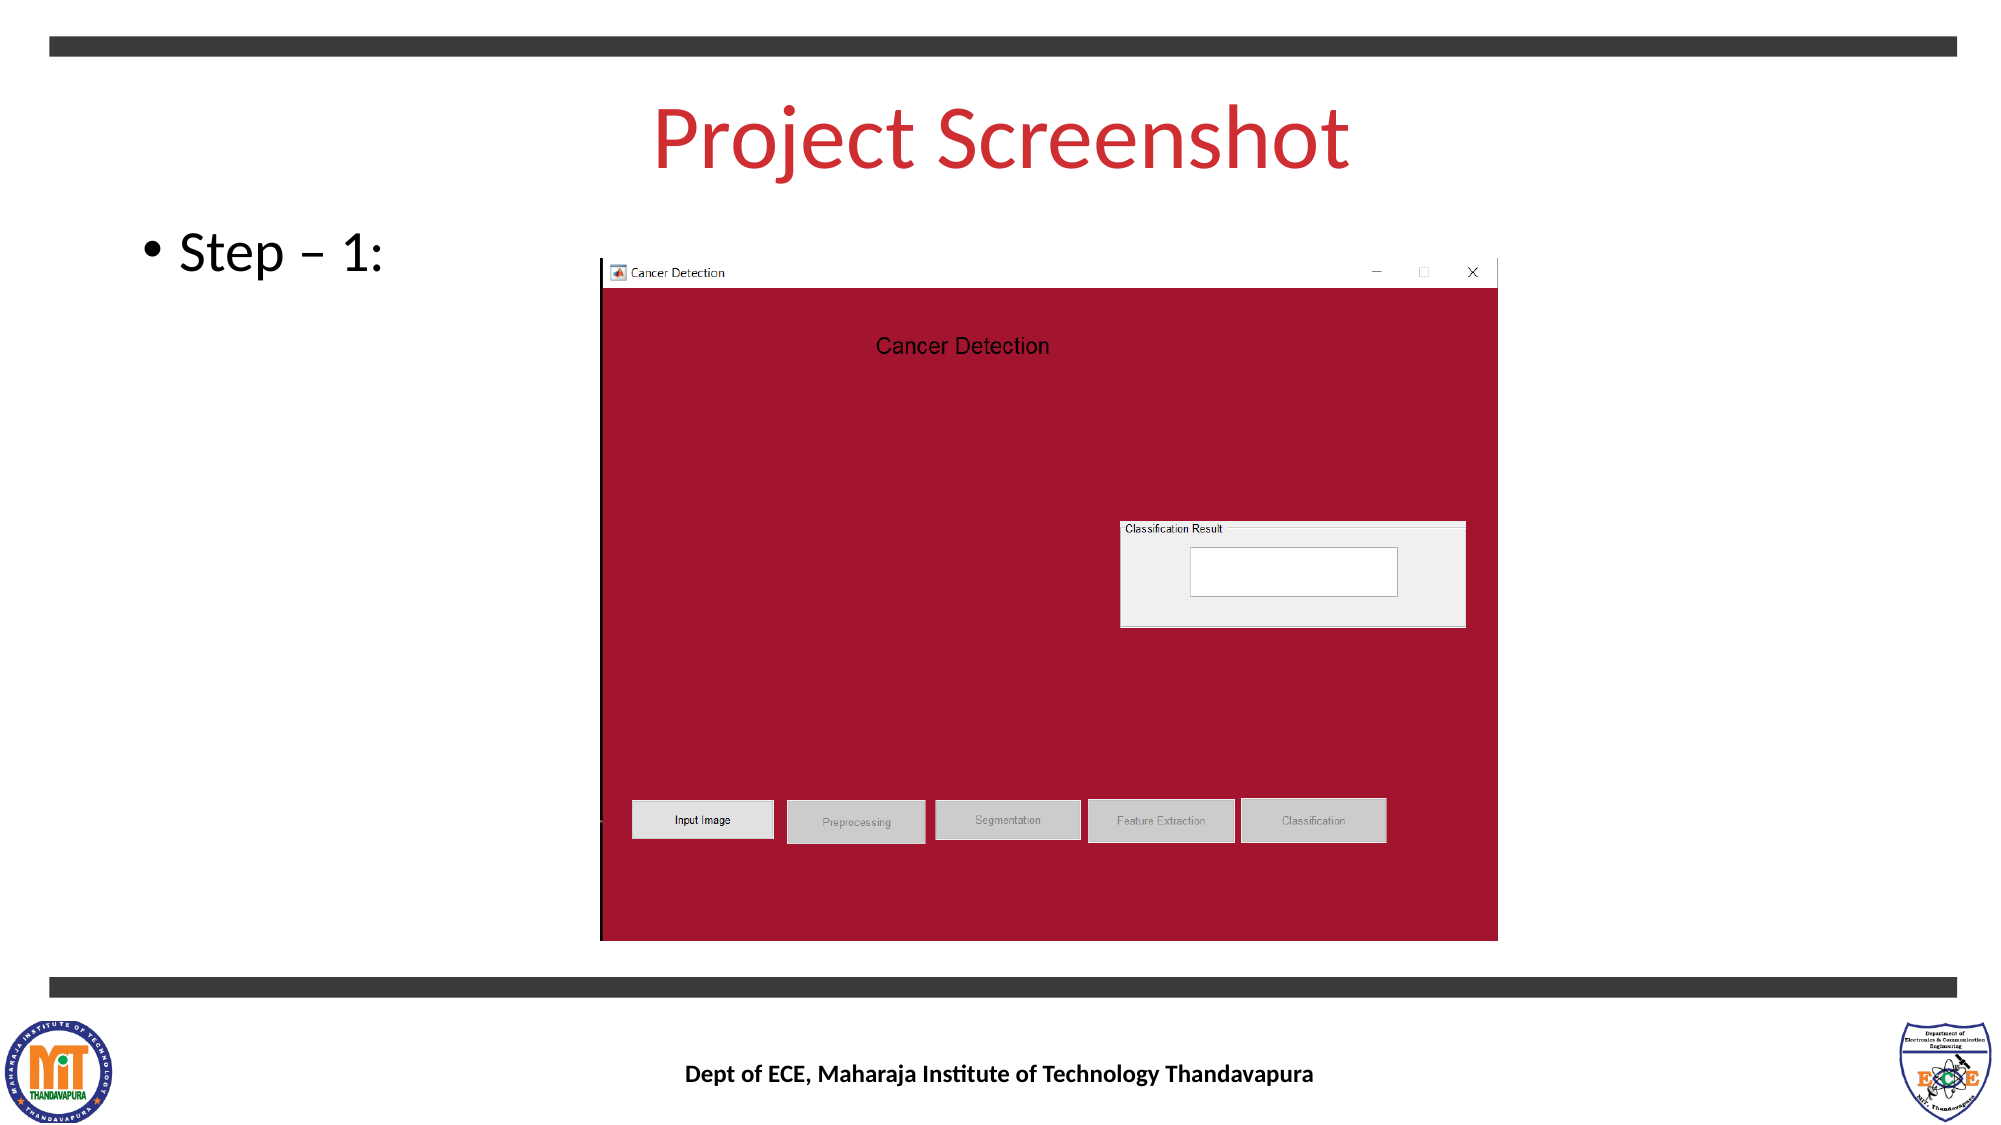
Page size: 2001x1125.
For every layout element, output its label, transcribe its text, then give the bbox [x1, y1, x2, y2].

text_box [49, 36, 1958, 998]
picture [599, 258, 1498, 941]
picture [0, 1020, 116, 1123]
footer Dept of ECE, Maharaja Institute of Technology Thandavapura [662, 1042, 1338, 1103]
picture [1891, 1022, 2000, 1125]
